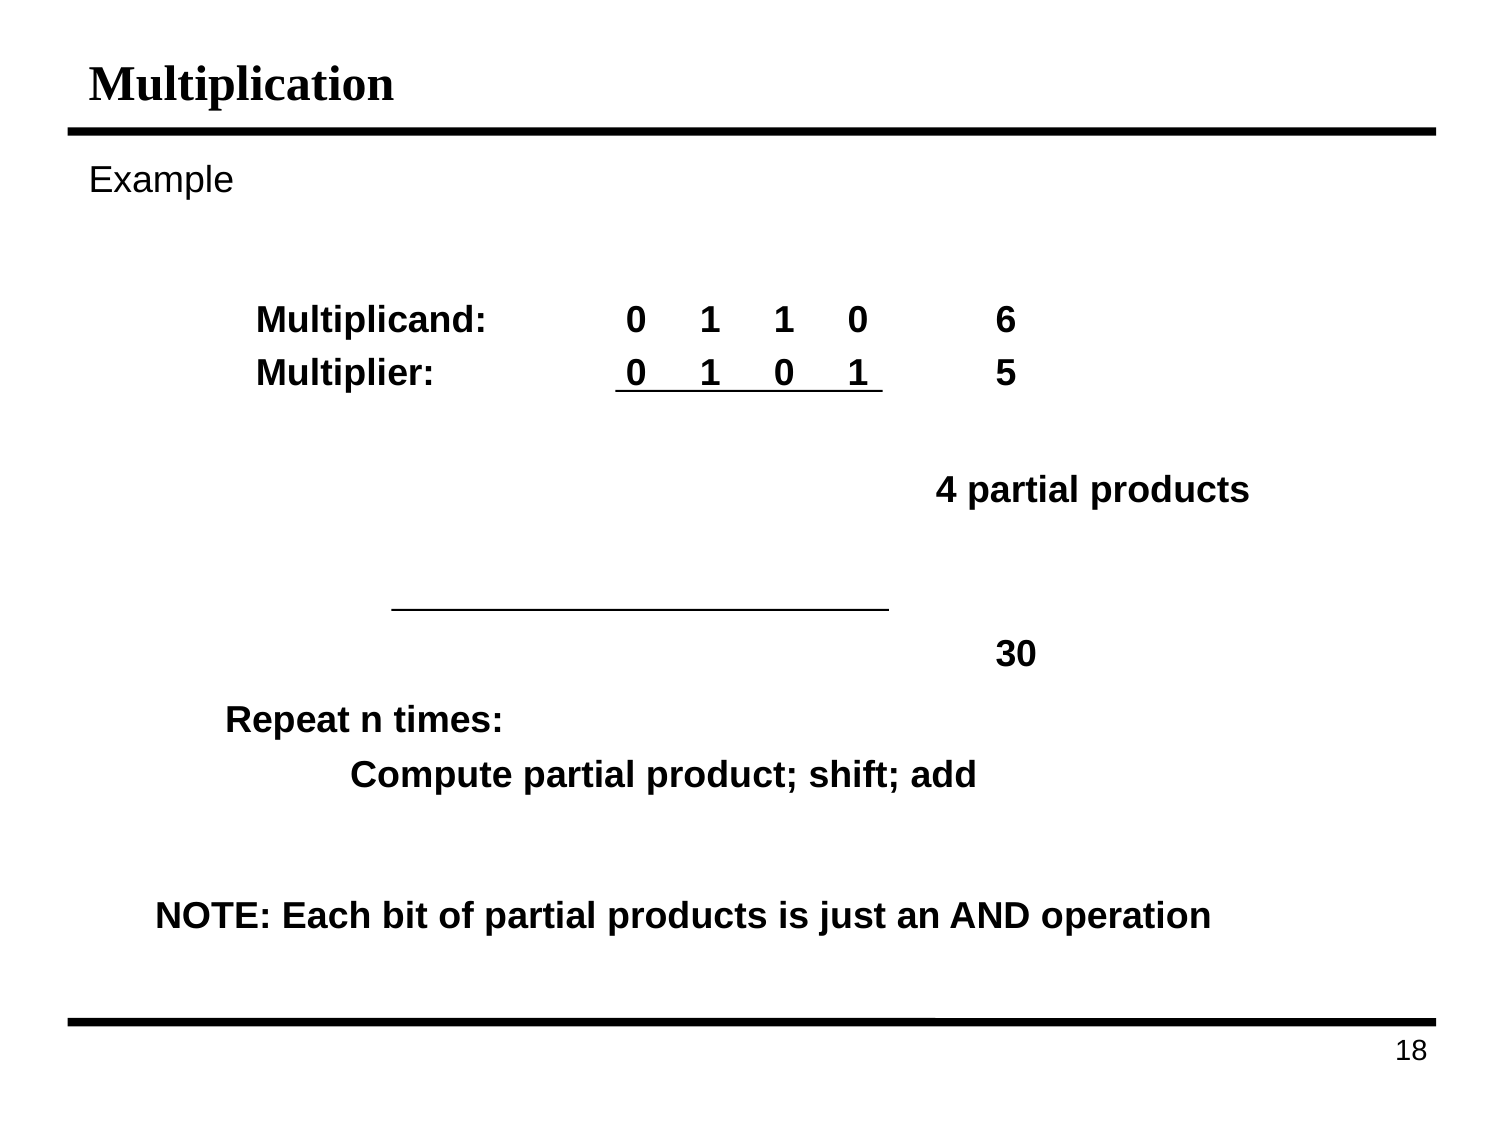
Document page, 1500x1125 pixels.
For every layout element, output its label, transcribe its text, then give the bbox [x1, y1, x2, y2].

text_box Multiplicand: 0 1 1 0 6 Multiplier: 0 1 0 1 5 30 [252, 281, 1083, 677]
text_box NOTE: Each bit of partial products is just an AND operation [152, 888, 1262, 953]
title Multiplication [73, 36, 1431, 124]
slide_number 56 [1134, 1023, 1443, 1099]
list Example [73, 148, 1431, 1012]
text_box 4 partial products [932, 452, 1350, 527]
text_box Repeat n times: [221, 692, 553, 756]
text_box Compute partial product; shift; add [347, 747, 1028, 812]
